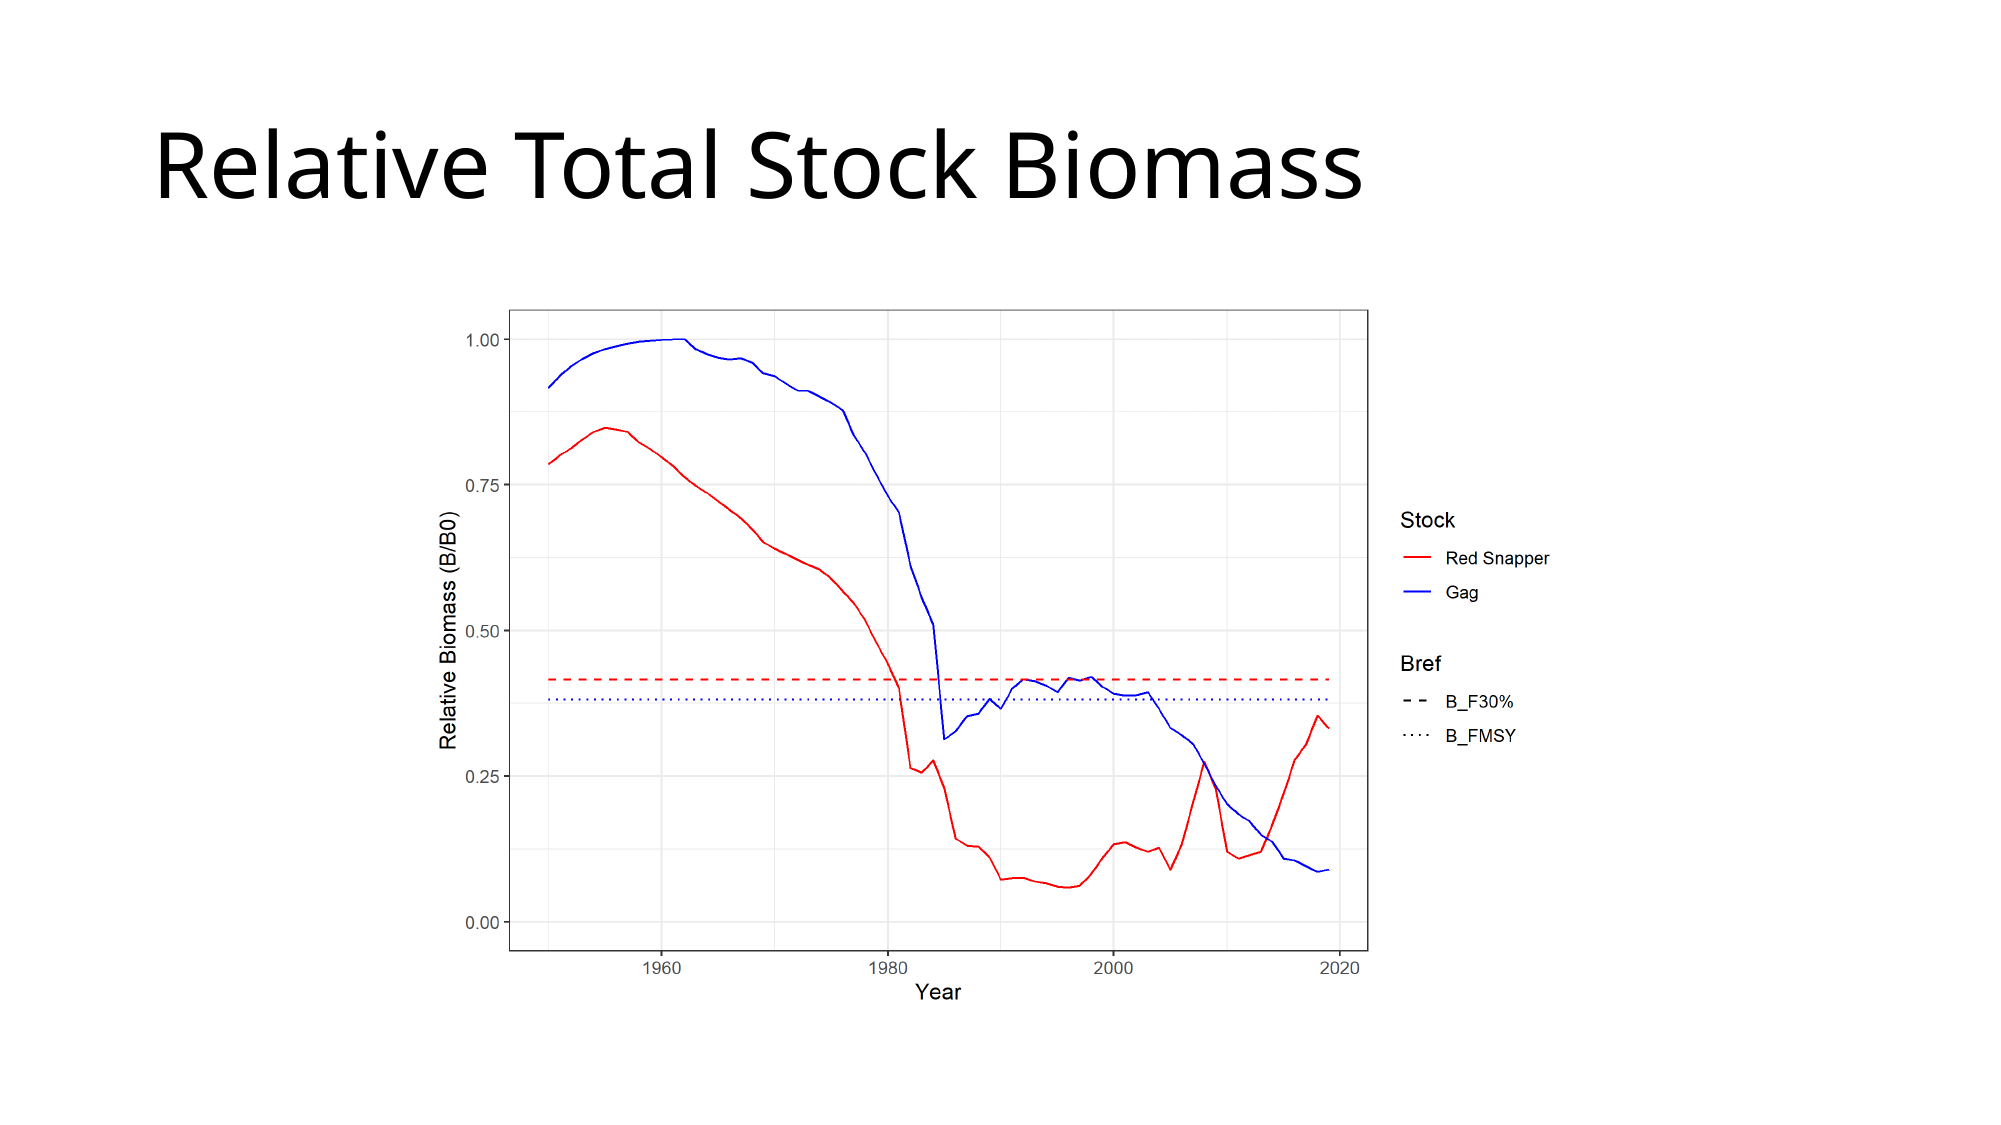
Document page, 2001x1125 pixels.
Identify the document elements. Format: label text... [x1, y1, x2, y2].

title Relative Total Stock Biomass [137, 59, 1863, 278]
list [428, 299, 1572, 1014]
